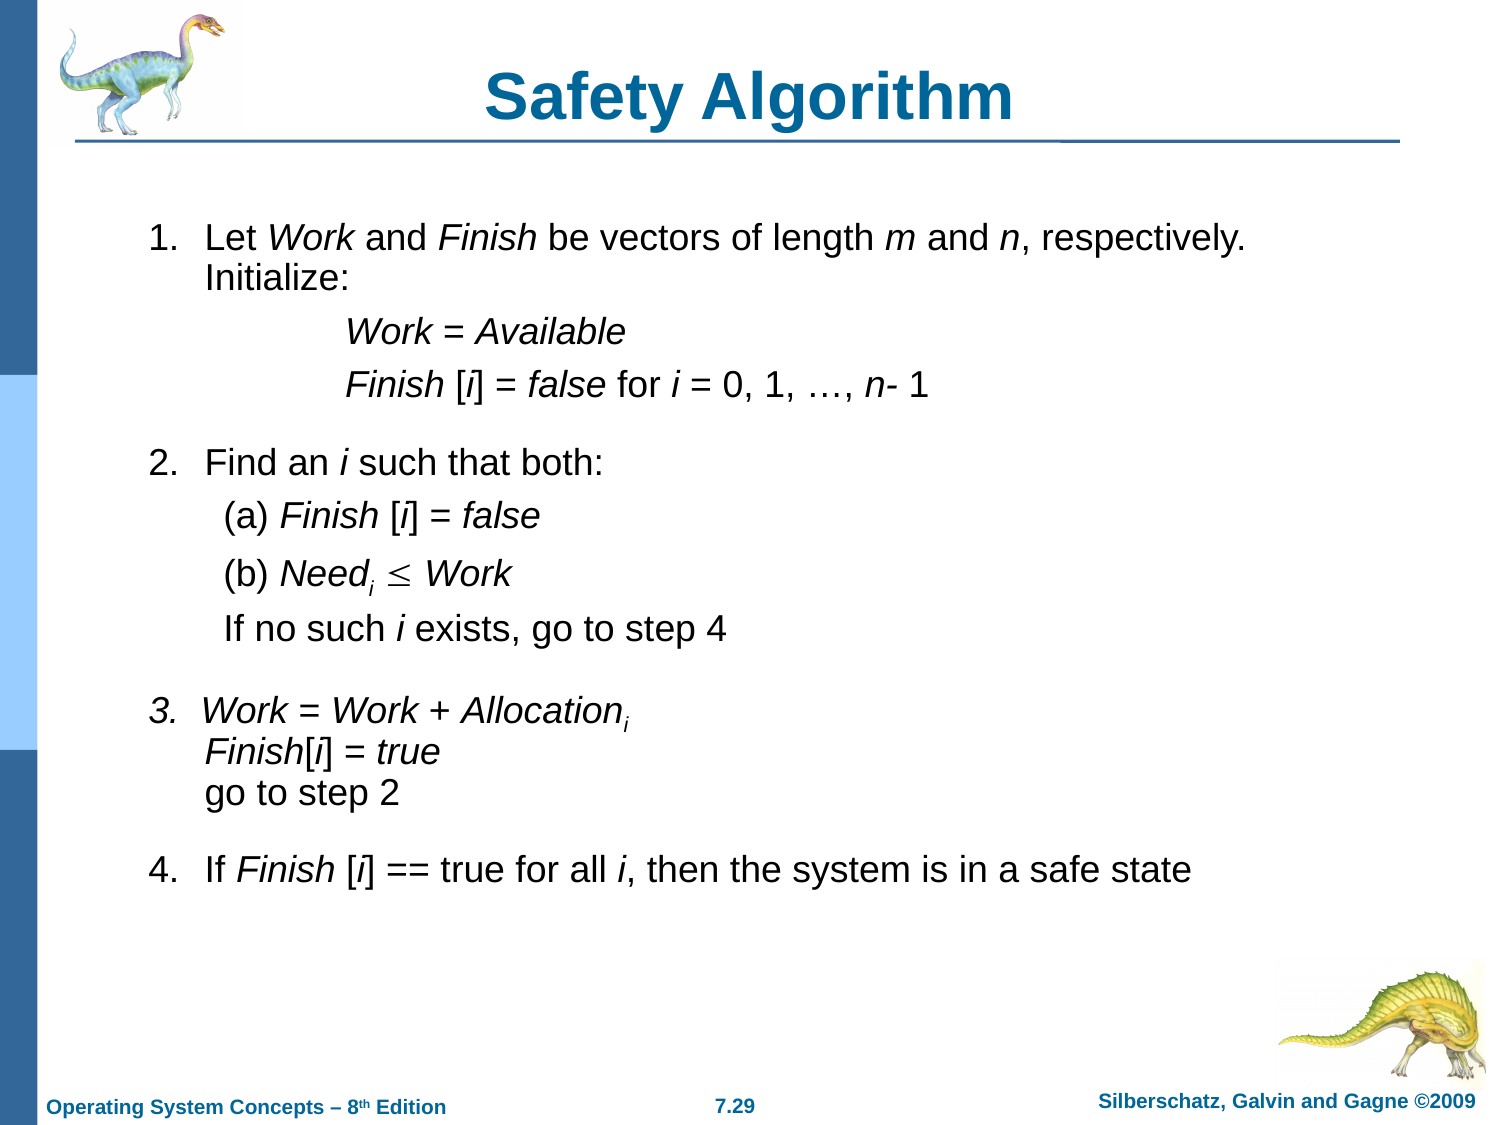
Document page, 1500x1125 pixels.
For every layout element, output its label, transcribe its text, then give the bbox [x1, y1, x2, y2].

title Safety Algorithm [74, 45, 1426, 141]
list 1. Let Work and Finish be vectors of length m and n, respectively. Initialize: Work = Available Finish [i] = false for i = 0, 1, …, n- 1 2. Find an i such that both: (a) Finish [i] = false (b) Needi  Work If no such i exists, go to step 4 3. Work = Work + Allocationi Finish[i] = true go to step 2 4. If Finish [i] == true for all i, then the system is in a safe state [133, 210, 1343, 1022]
picture [46, 0, 243, 149]
picture [1275, 959, 1486, 1090]
